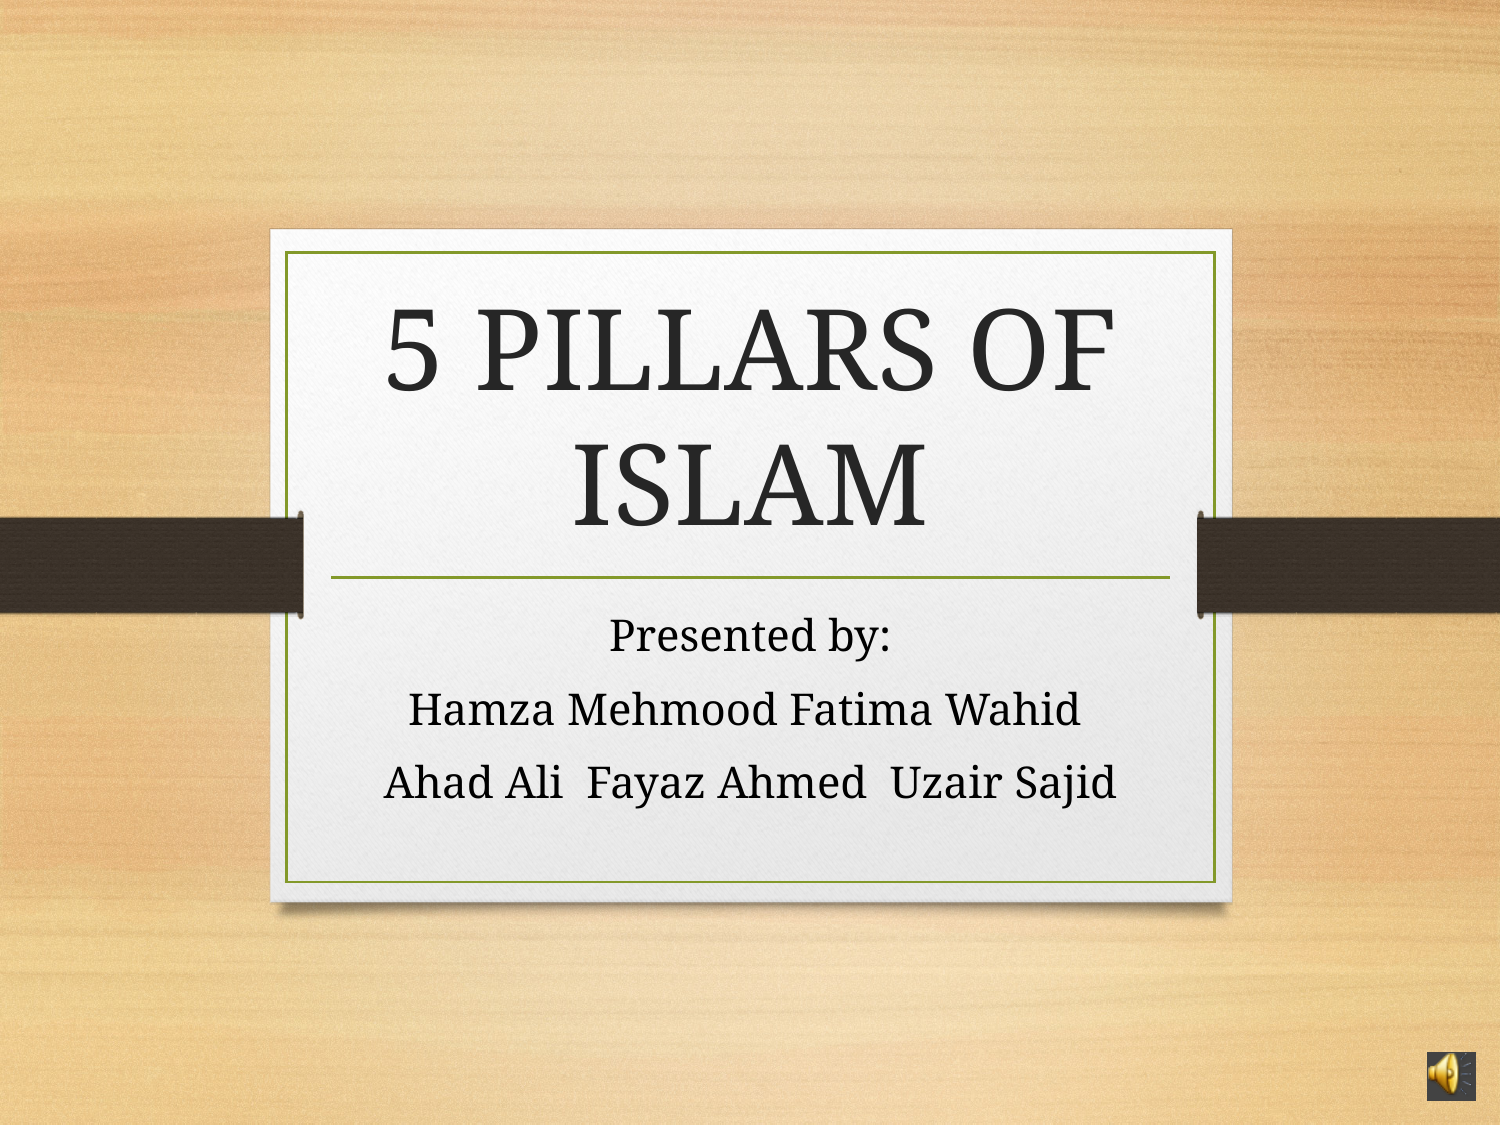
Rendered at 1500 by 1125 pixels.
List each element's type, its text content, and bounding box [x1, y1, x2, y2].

picture [0, 0, 1500, 1125]
title 5 PILLARS OF ISLAM [331, 306, 1170, 556]
subtitle Presented by: Hamza Mehmood Fatima Wahid Ahad Ali Fayaz Ahmed Uzair Sajid [331, 600, 1170, 817]
